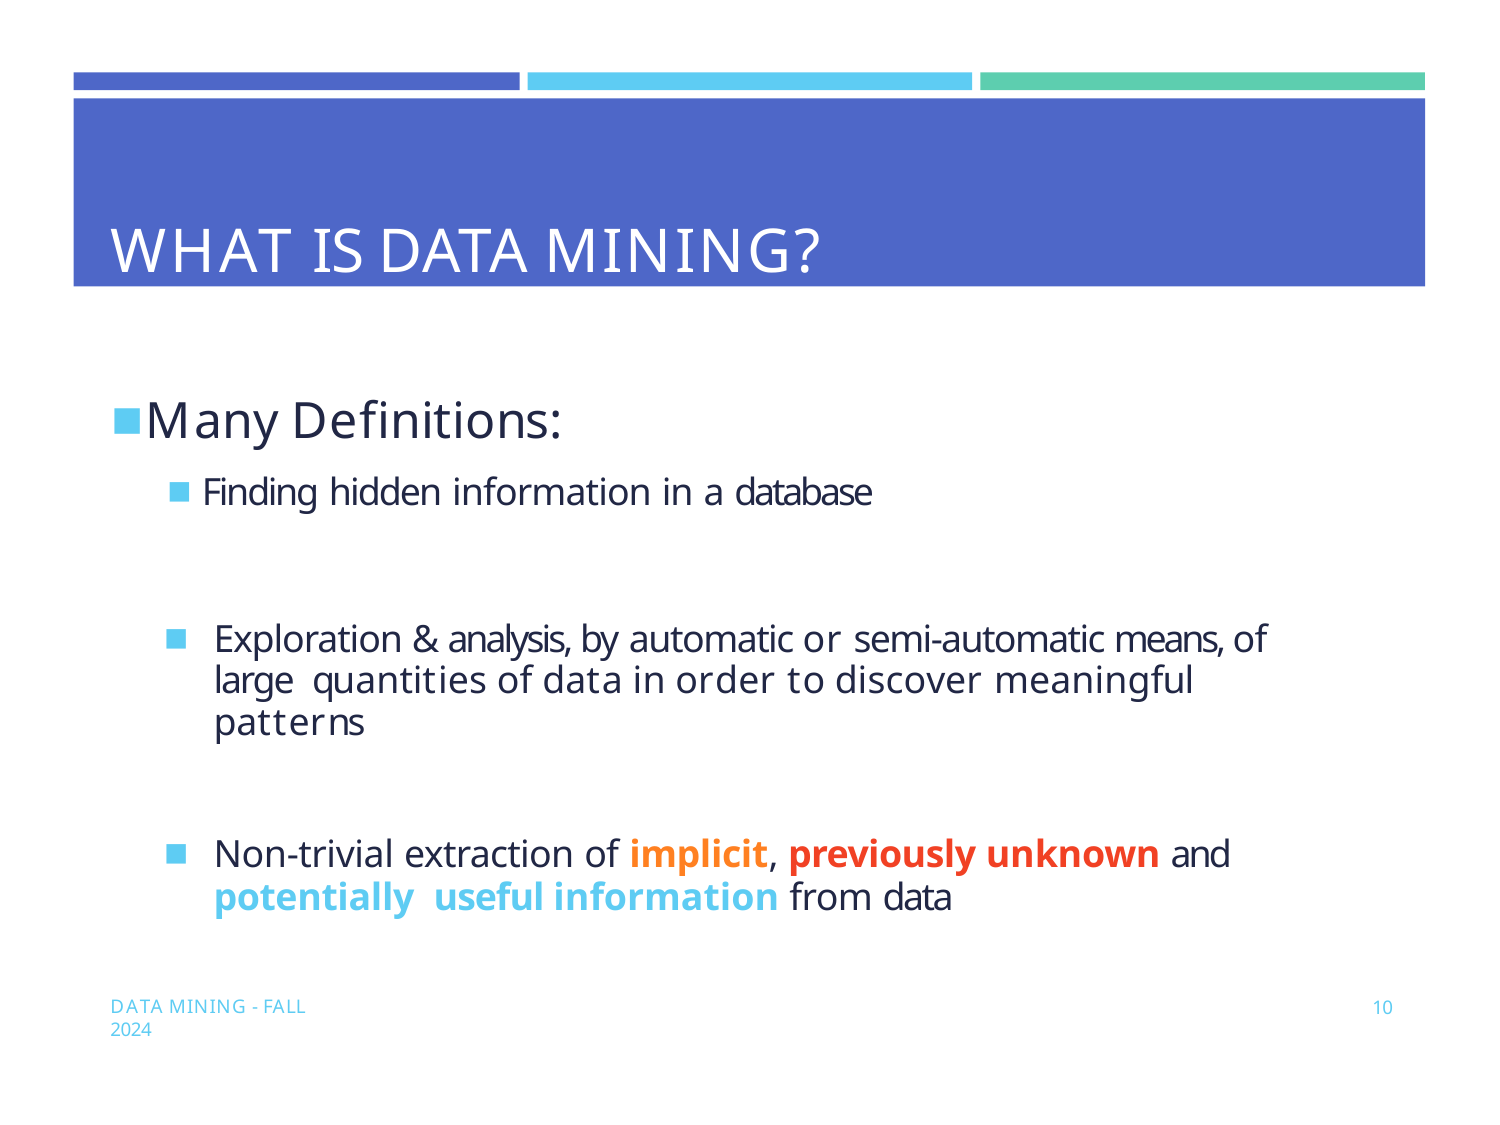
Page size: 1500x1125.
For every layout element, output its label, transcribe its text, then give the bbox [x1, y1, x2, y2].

slide_number 10 [1365, 995, 1398, 1125]
title WHAT IS DATA MINING? [73, 98, 1426, 287]
text_box Many Definitions: Finding hidden information in a database Exploration & analysis, by automatic or semi-automatic means, of large quantities of data in order to discover meaningful patterns Non-trivial extraction of implicit, previously unknown and potentially useful information from data [108, 360, 1351, 919]
footer DATA MINING - FALL 2024 [108, 994, 334, 1125]
